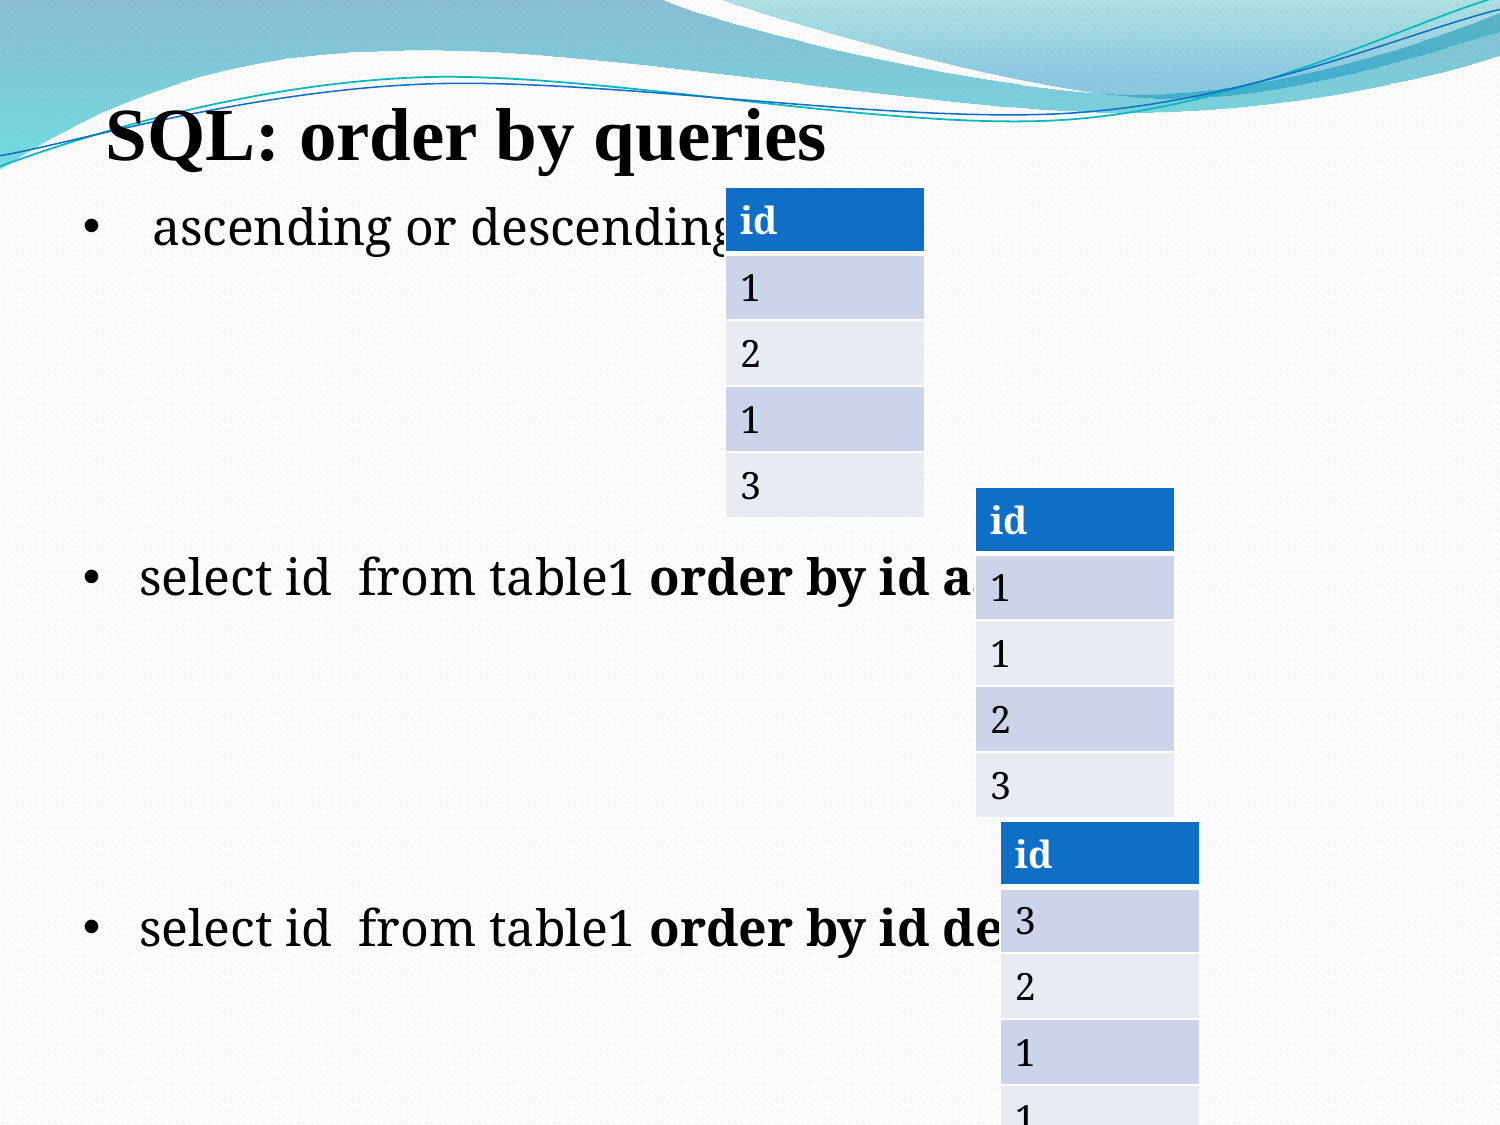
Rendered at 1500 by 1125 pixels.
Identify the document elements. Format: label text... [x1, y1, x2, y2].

table_header id [976, 488, 1174, 551]
text_box SQL: order by queries [92, 63, 1275, 172]
table_cell 1 [726, 256, 924, 319]
table_cell 1 [1001, 1086, 1199, 1125]
table_cell 3 [726, 453, 924, 517]
text_box ascending or descending select id from table1 order by id asc select id from table1 order by id desc [69, 188, 1500, 1038]
table_cell 1 [976, 556, 1174, 619]
table_cell 2 [1001, 954, 1199, 1018]
table_cell 3 [976, 753, 1174, 817]
table_cell 1 [976, 621, 1174, 685]
table_cell 1 [726, 387, 924, 451]
table_cell 2 [726, 321, 924, 385]
table_cell 2 [976, 687, 1174, 751]
table_header id [1001, 822, 1199, 884]
table_cell 3 [1001, 890, 1199, 952]
table_header id [726, 188, 924, 251]
table_cell 1 [1001, 1020, 1199, 1084]
